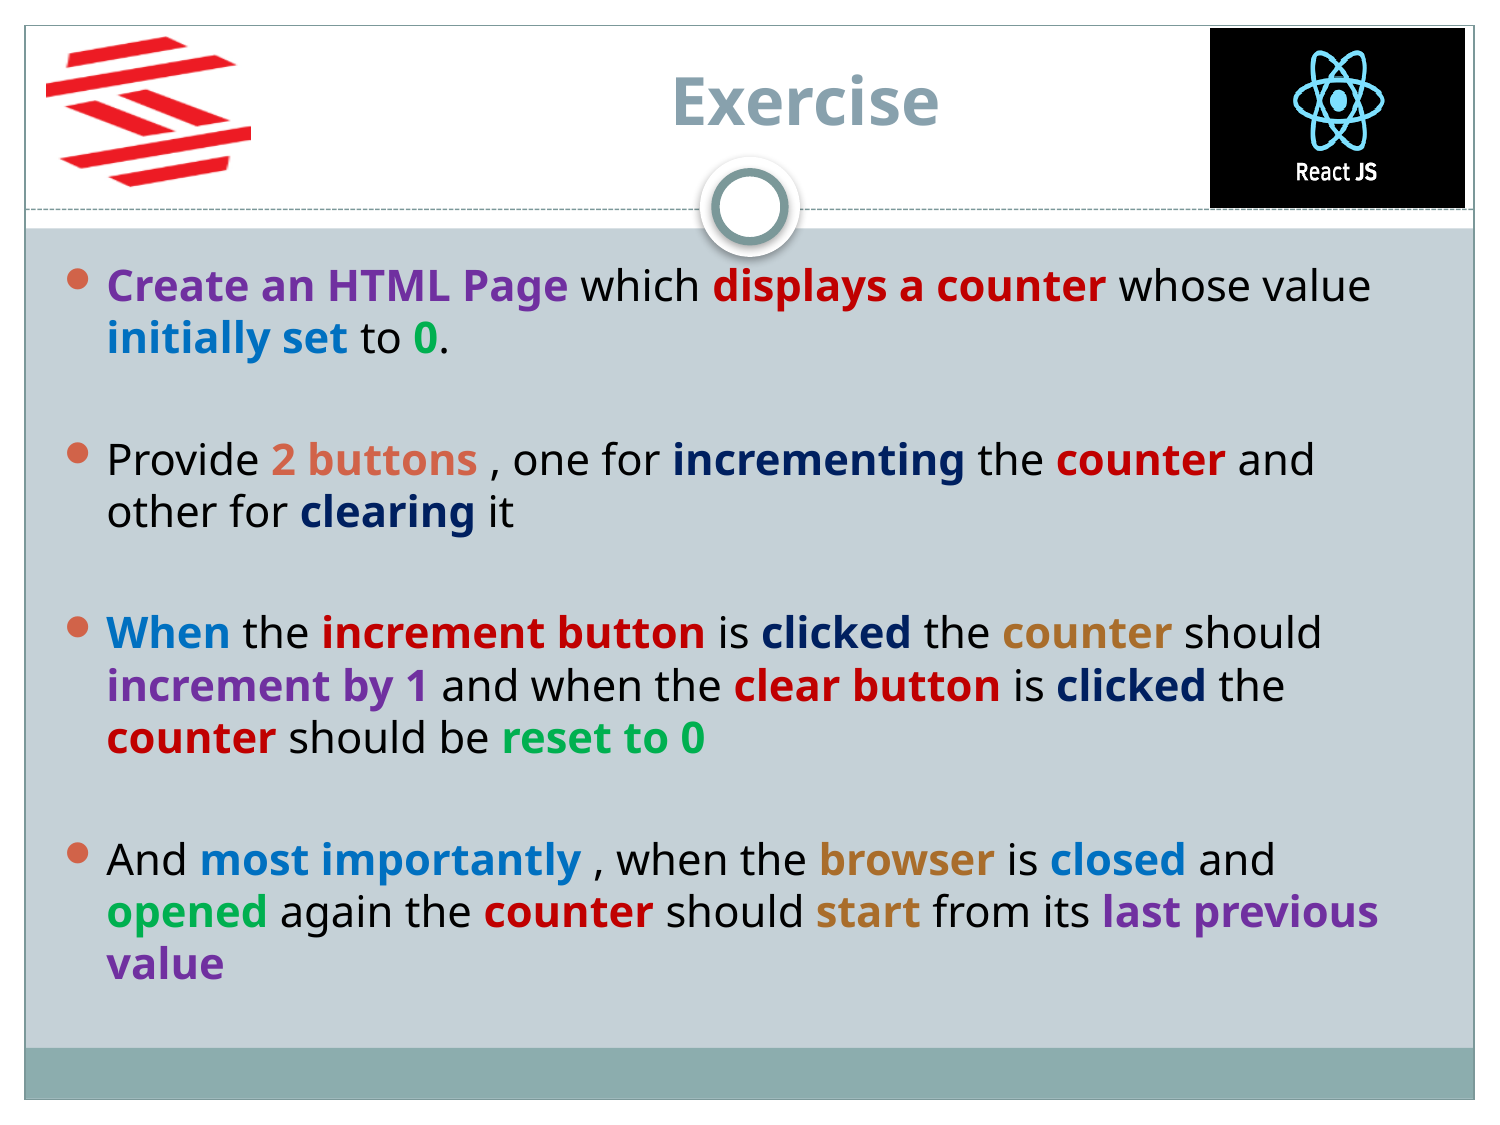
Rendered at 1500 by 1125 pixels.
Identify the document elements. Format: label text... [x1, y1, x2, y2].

picture [1210, 28, 1466, 209]
text_box Exercise [265, 0, 1263, 148]
list Create an HTML Page which displays a counter whose value initially set to 0. Provide 2 buttons , one for incrementing the counter and other for clearing it When the increment button is clicked the counter should increment by 1 and when the clear button is clicked the counter should be reset to 0 And most importantly , when the browser is closed and opened again the counter should start from its last previous value [49, 250, 1445, 1001]
picture [46, 34, 252, 195]
title [46, 23, 1203, 186]
